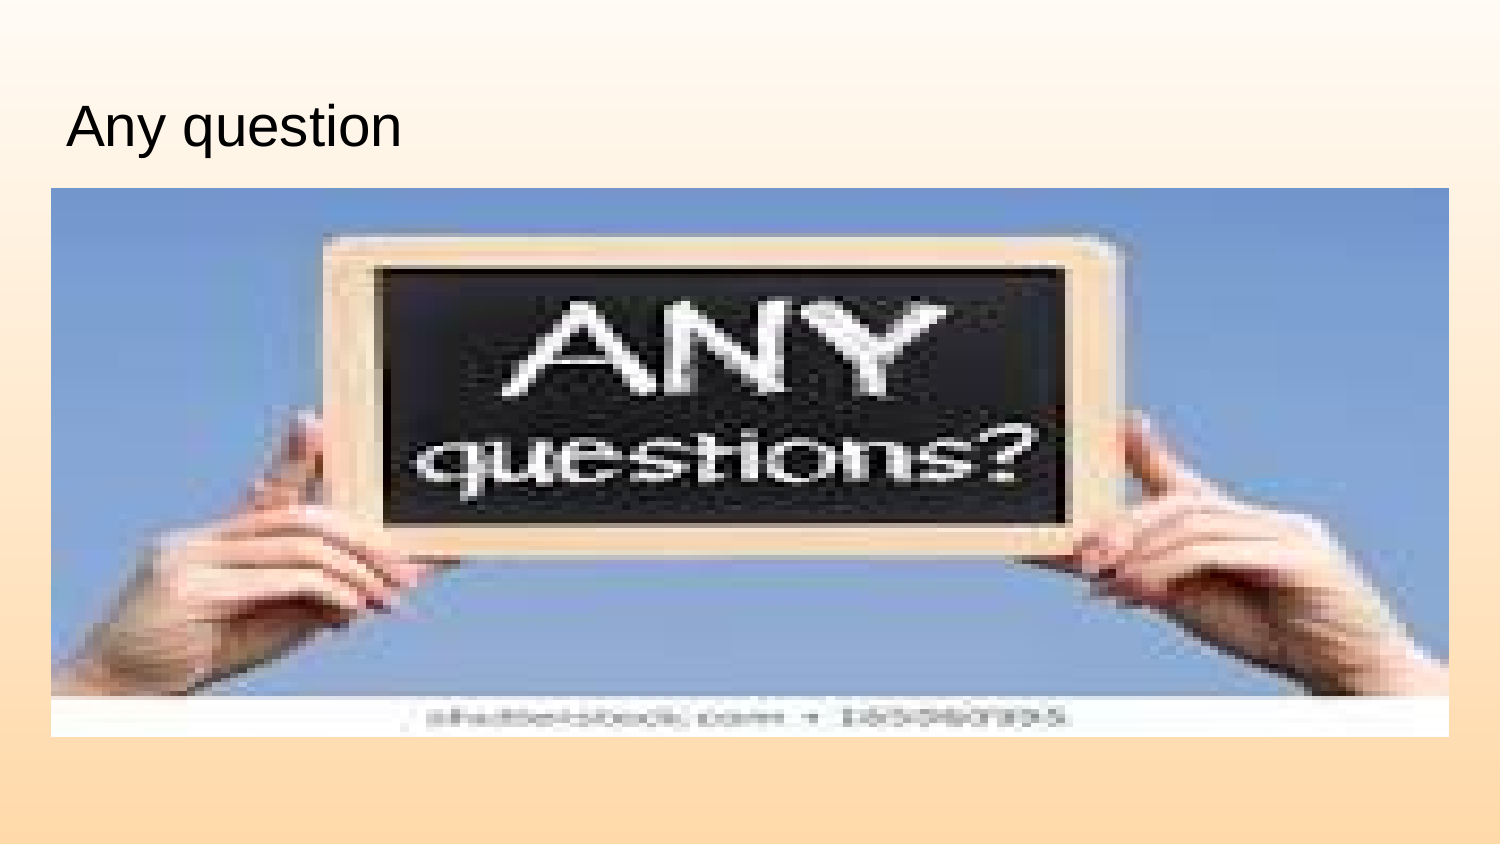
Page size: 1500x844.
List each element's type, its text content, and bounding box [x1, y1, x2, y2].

title Any question [51, 72, 1449, 167]
picture [50, 187, 1450, 738]
